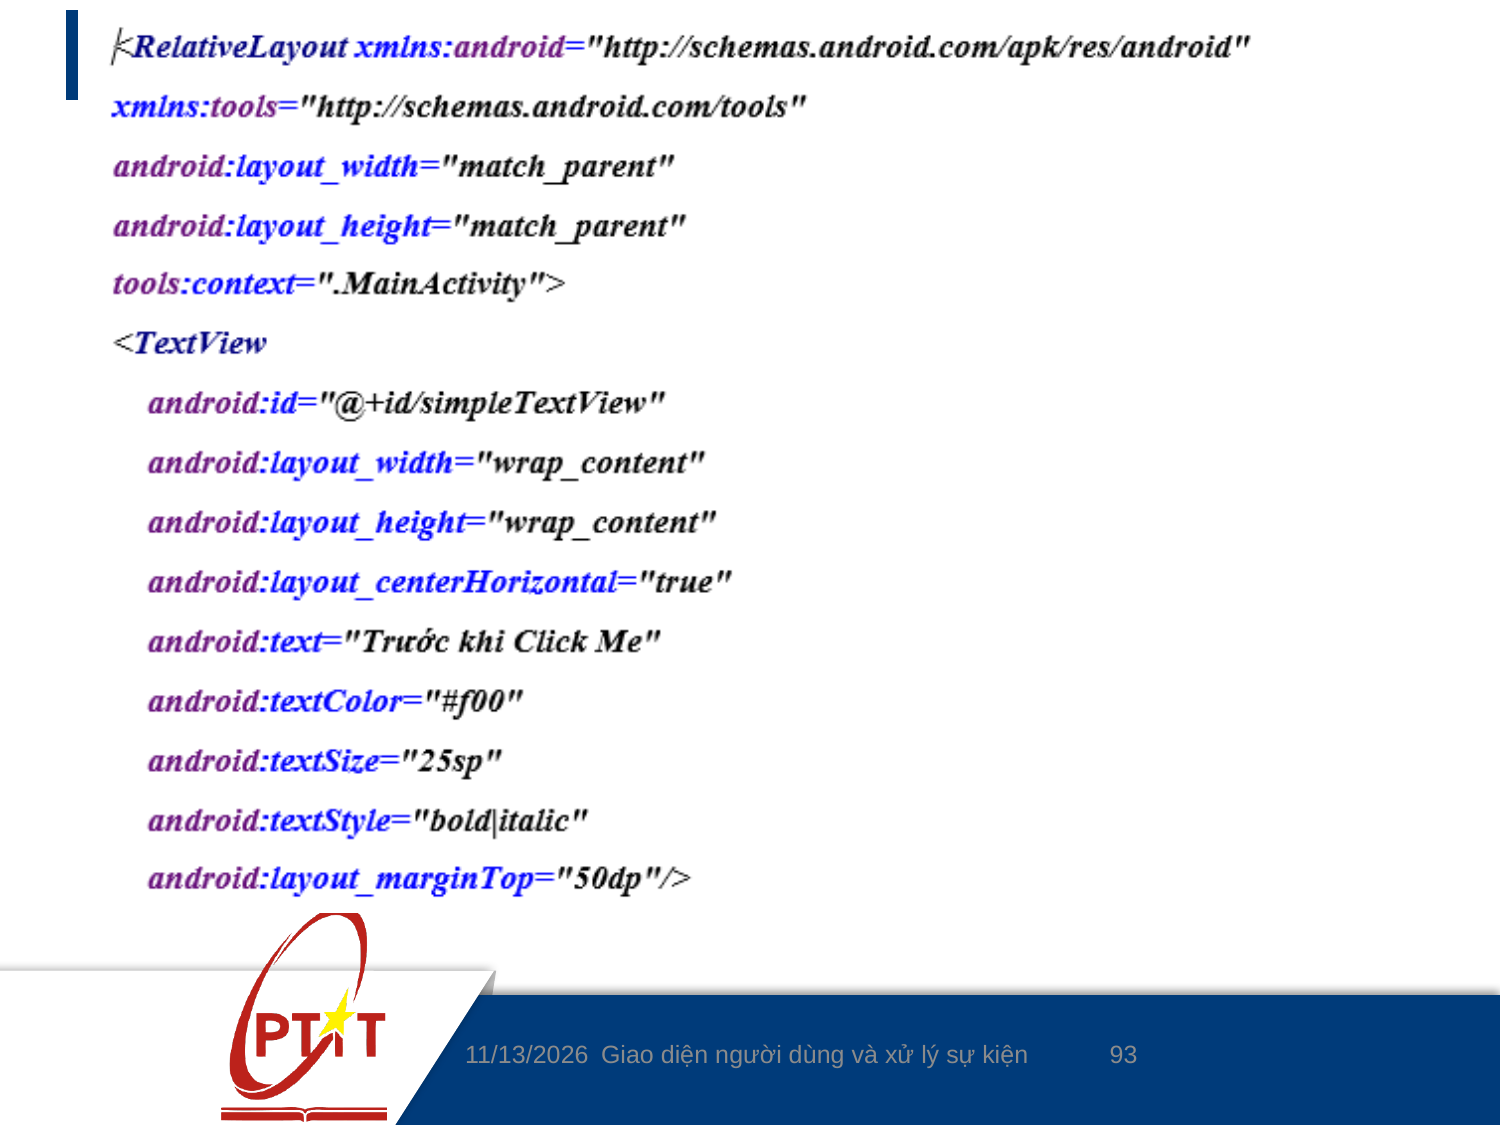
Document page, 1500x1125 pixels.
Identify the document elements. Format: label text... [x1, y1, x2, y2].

picture [94, 16, 1261, 1122]
slide_number 93 [815, 1023, 1153, 1084]
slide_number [450, 1023, 561, 1084]
footer Giao diện người dùng và xử lý sự kiện [561, 1023, 815, 1084]
